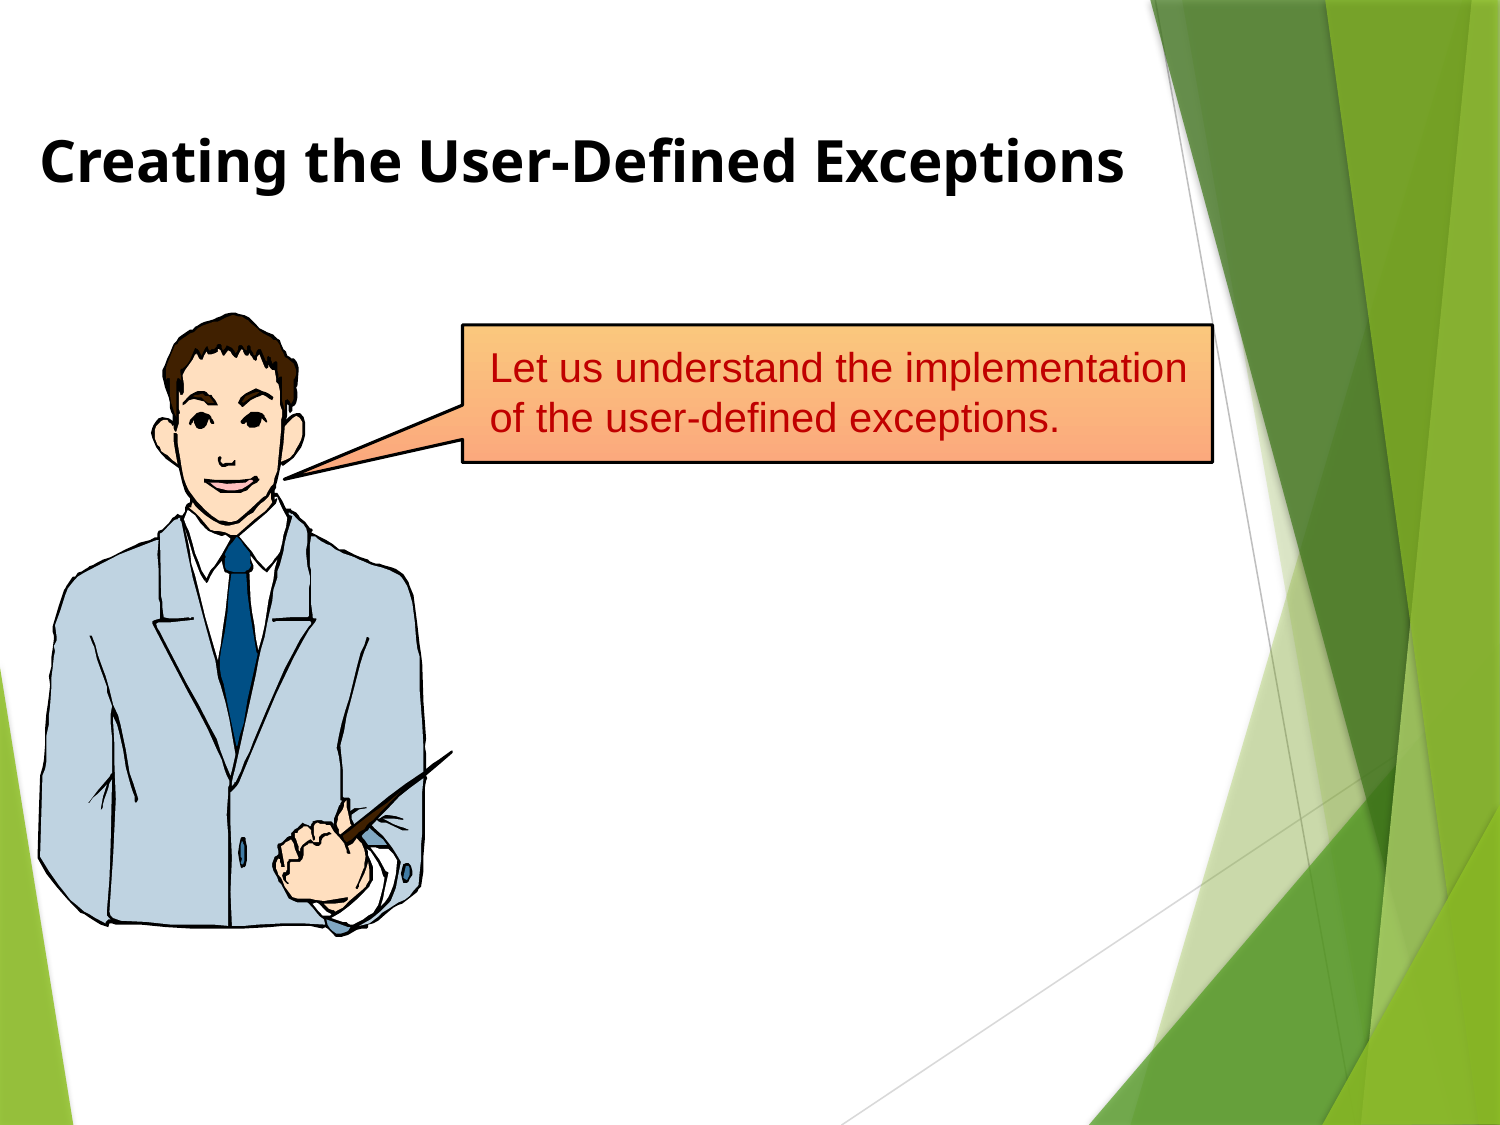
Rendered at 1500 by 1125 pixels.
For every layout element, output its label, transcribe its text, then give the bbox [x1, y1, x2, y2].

text_box [458, 323, 1215, 464]
text_box Creating the User-Defined Exceptions [24, 116, 1150, 344]
picture [36, 311, 455, 938]
text_box Let us understand the implementation of the user-defined exceptions. [474, 333, 1313, 449]
